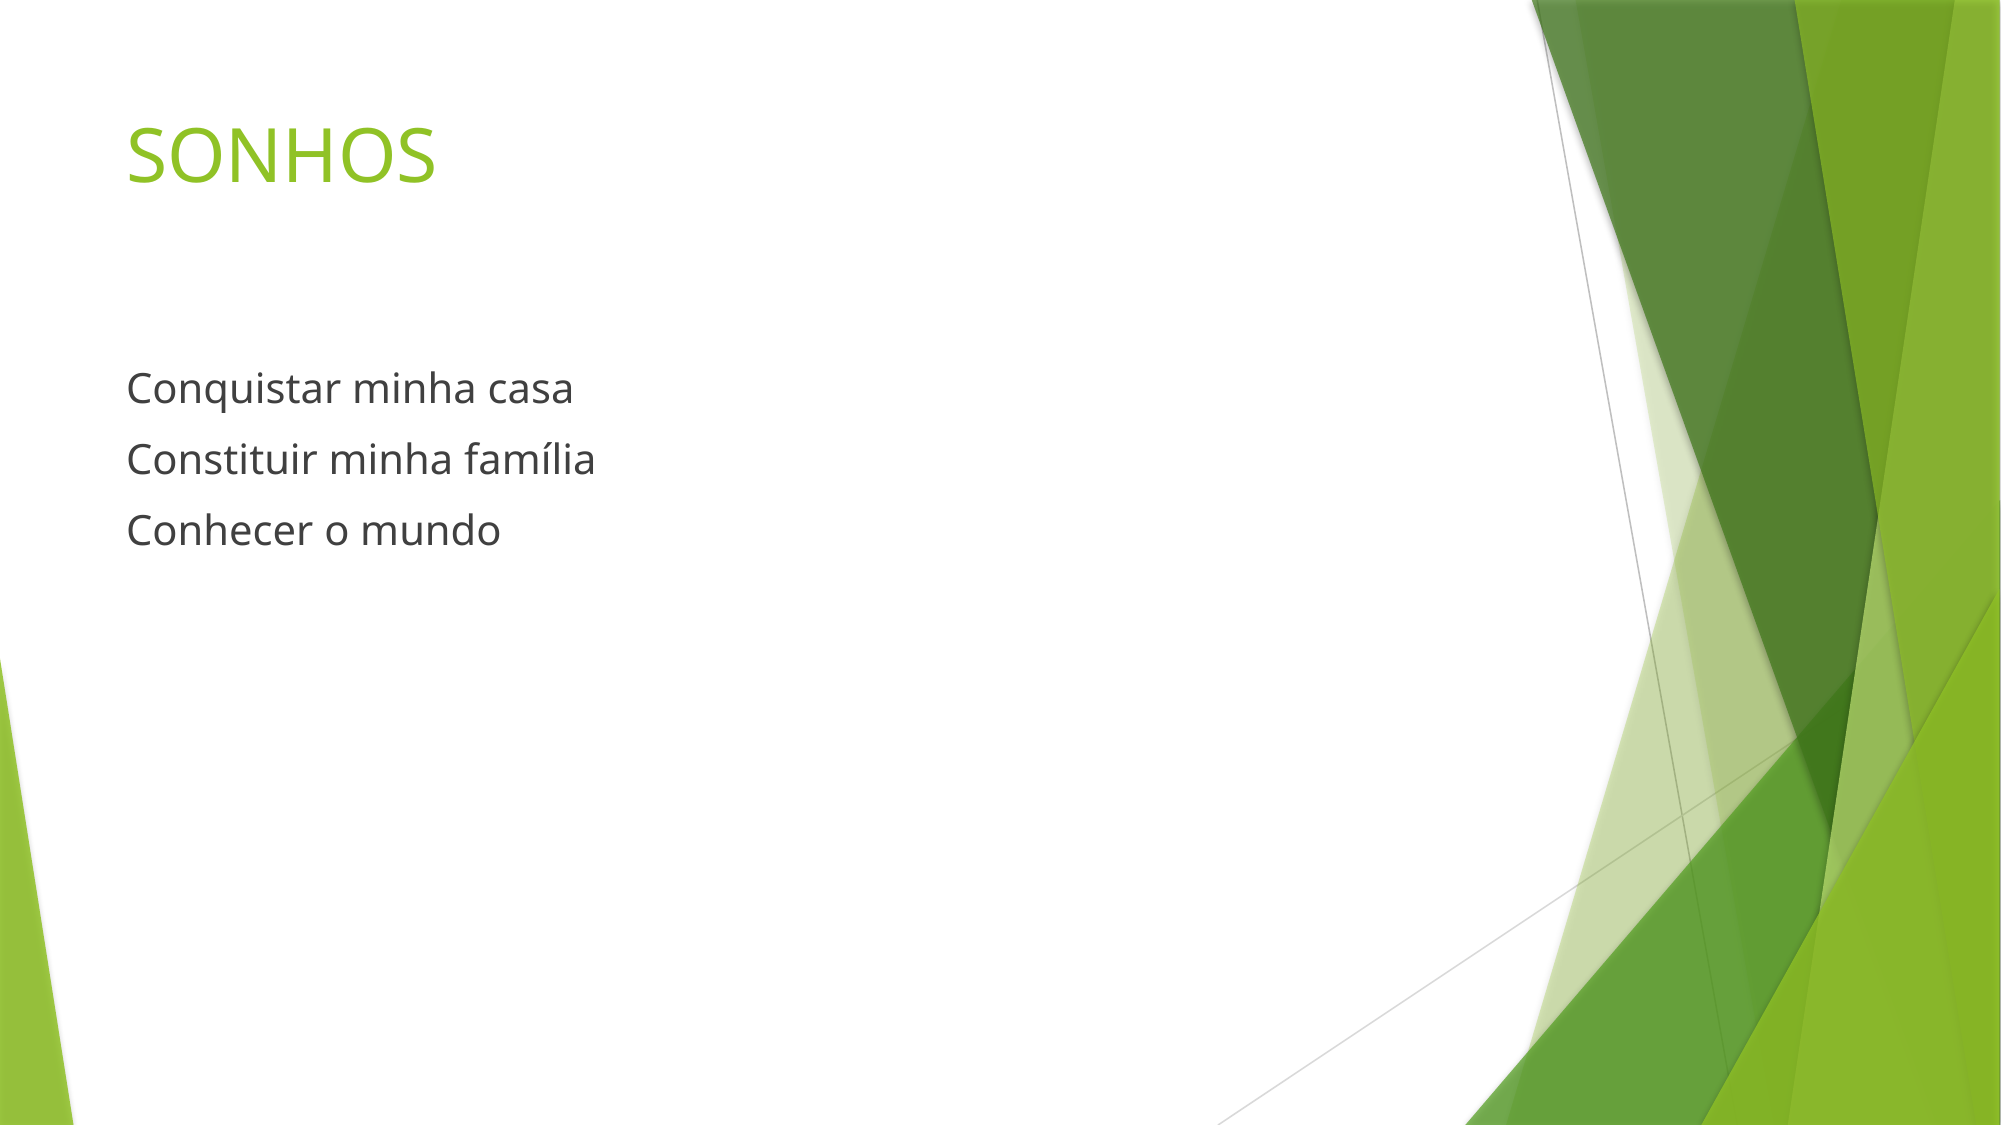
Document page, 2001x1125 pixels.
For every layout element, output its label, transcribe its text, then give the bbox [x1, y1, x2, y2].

title SONHOS [111, 99, 1522, 317]
list Conquistar minha casa Constituir minha família Conhecer o mundo [111, 354, 1522, 992]
